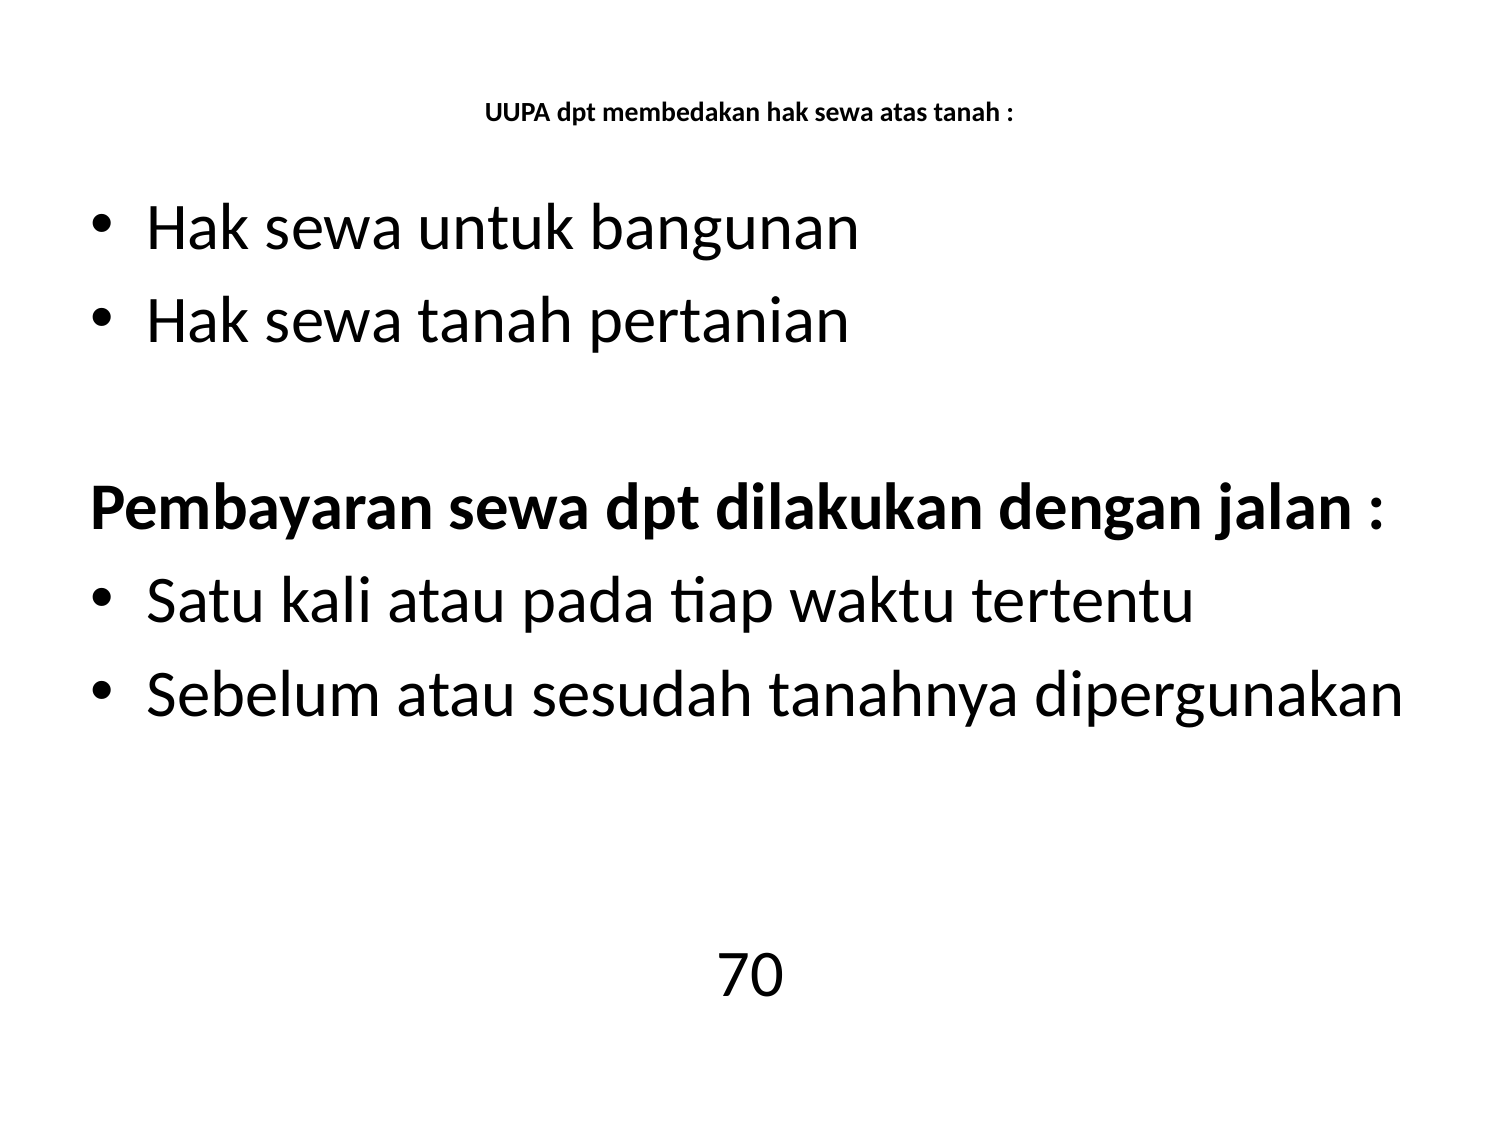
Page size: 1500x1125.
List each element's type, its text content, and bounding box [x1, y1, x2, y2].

title UUPA dpt membedakan hak sewa atas tanah : [75, 45, 1425, 174]
list Hak sewa untuk bangunan Hak sewa tanah pertanian Pembayaran sewa dpt dilakukan dengan jalan : Satu kali atau pada tiap waktu tertentu Sebelum atau sesudah tanahnya dipergunakan 70 [75, 174, 1425, 1088]
